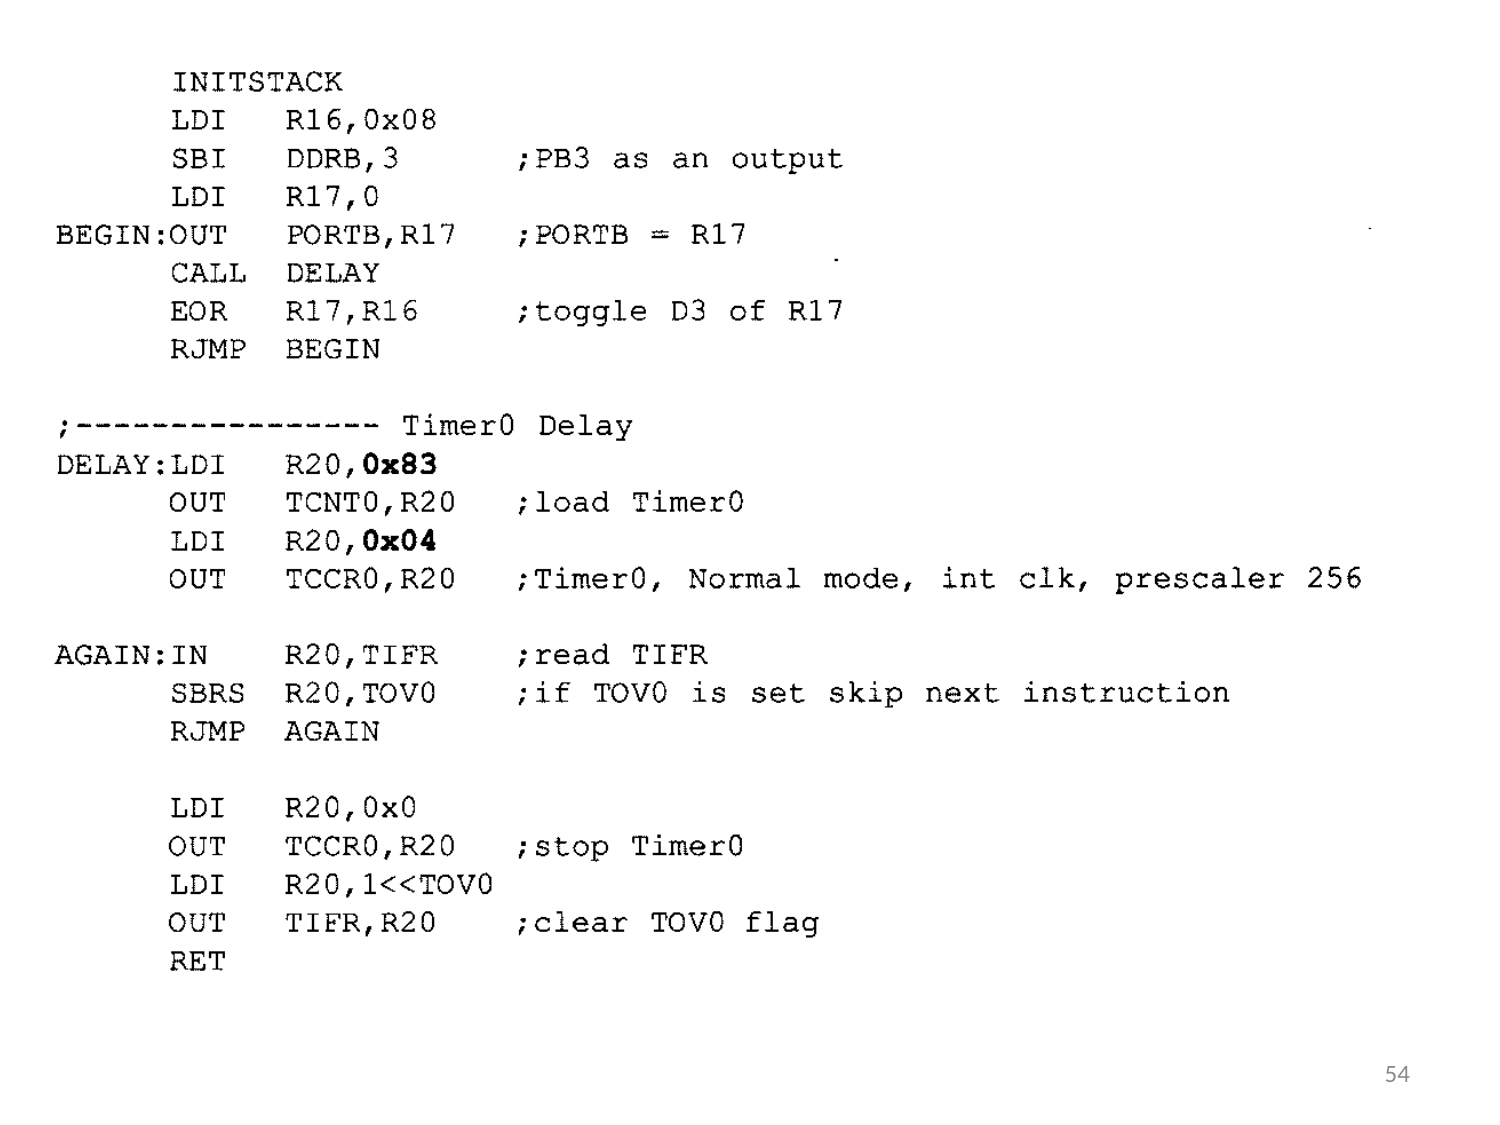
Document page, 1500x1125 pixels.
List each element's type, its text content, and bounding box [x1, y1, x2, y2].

picture [49, 62, 1386, 988]
slide_number 54 [1074, 1042, 1425, 1103]
